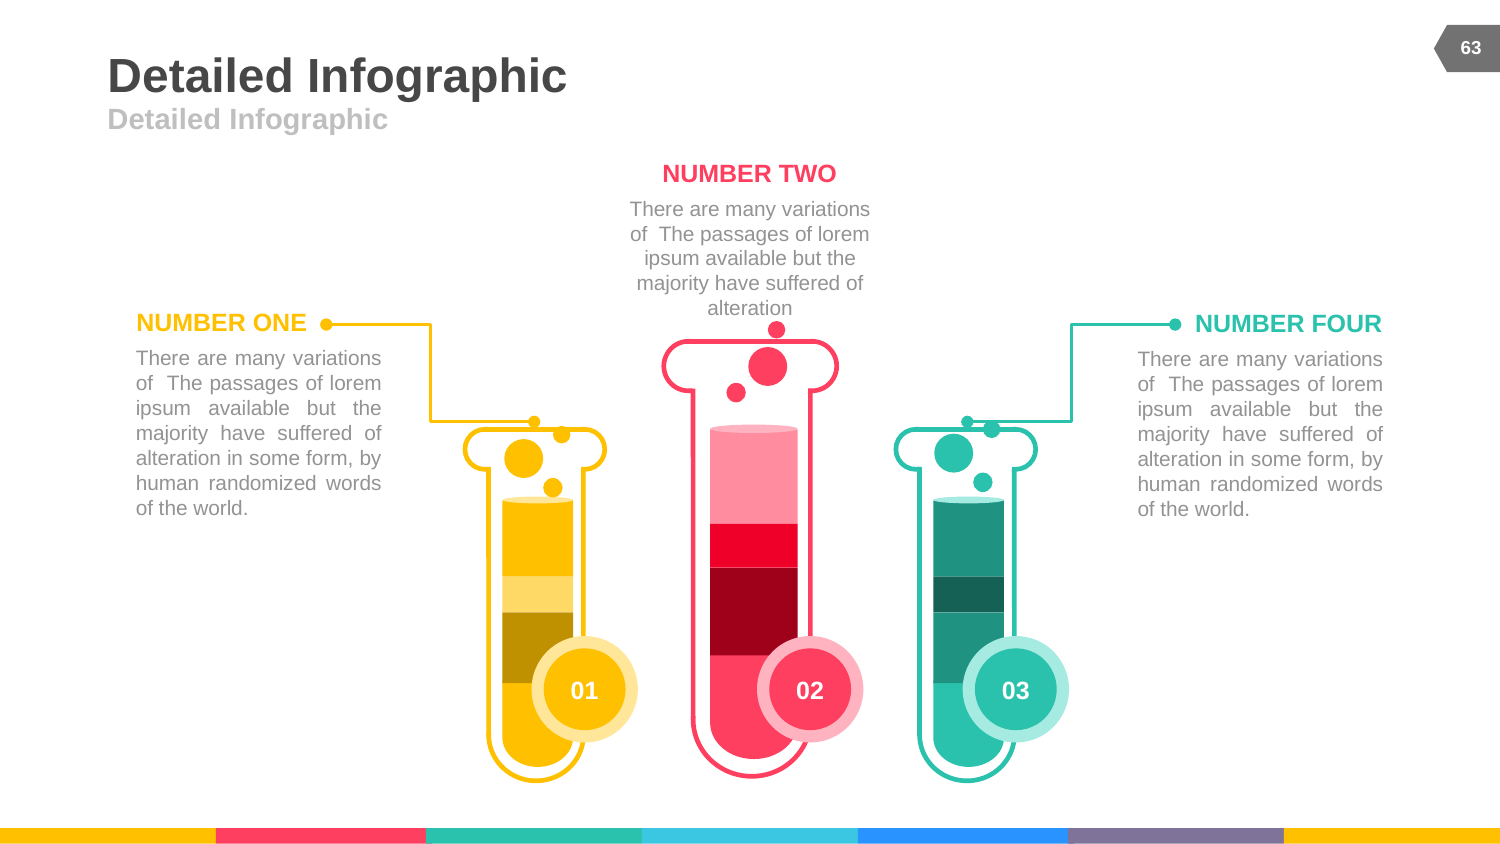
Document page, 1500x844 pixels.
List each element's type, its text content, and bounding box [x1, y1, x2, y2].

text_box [895, 428, 1036, 782]
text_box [626, 156, 874, 322]
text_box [503, 425, 571, 498]
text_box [663, 341, 837, 777]
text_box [962, 635, 1070, 743]
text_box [966, 324, 1132, 423]
title Detailed Infographic [107, 43, 1033, 102]
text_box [135, 306, 382, 522]
slide_number 63 [1439, 24, 1500, 70]
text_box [933, 420, 1001, 493]
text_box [531, 635, 639, 743]
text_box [386, 324, 535, 423]
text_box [1137, 307, 1384, 523]
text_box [464, 428, 605, 782]
list Detailed Infographic [107, 101, 783, 135]
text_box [726, 320, 788, 403]
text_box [756, 635, 864, 743]
